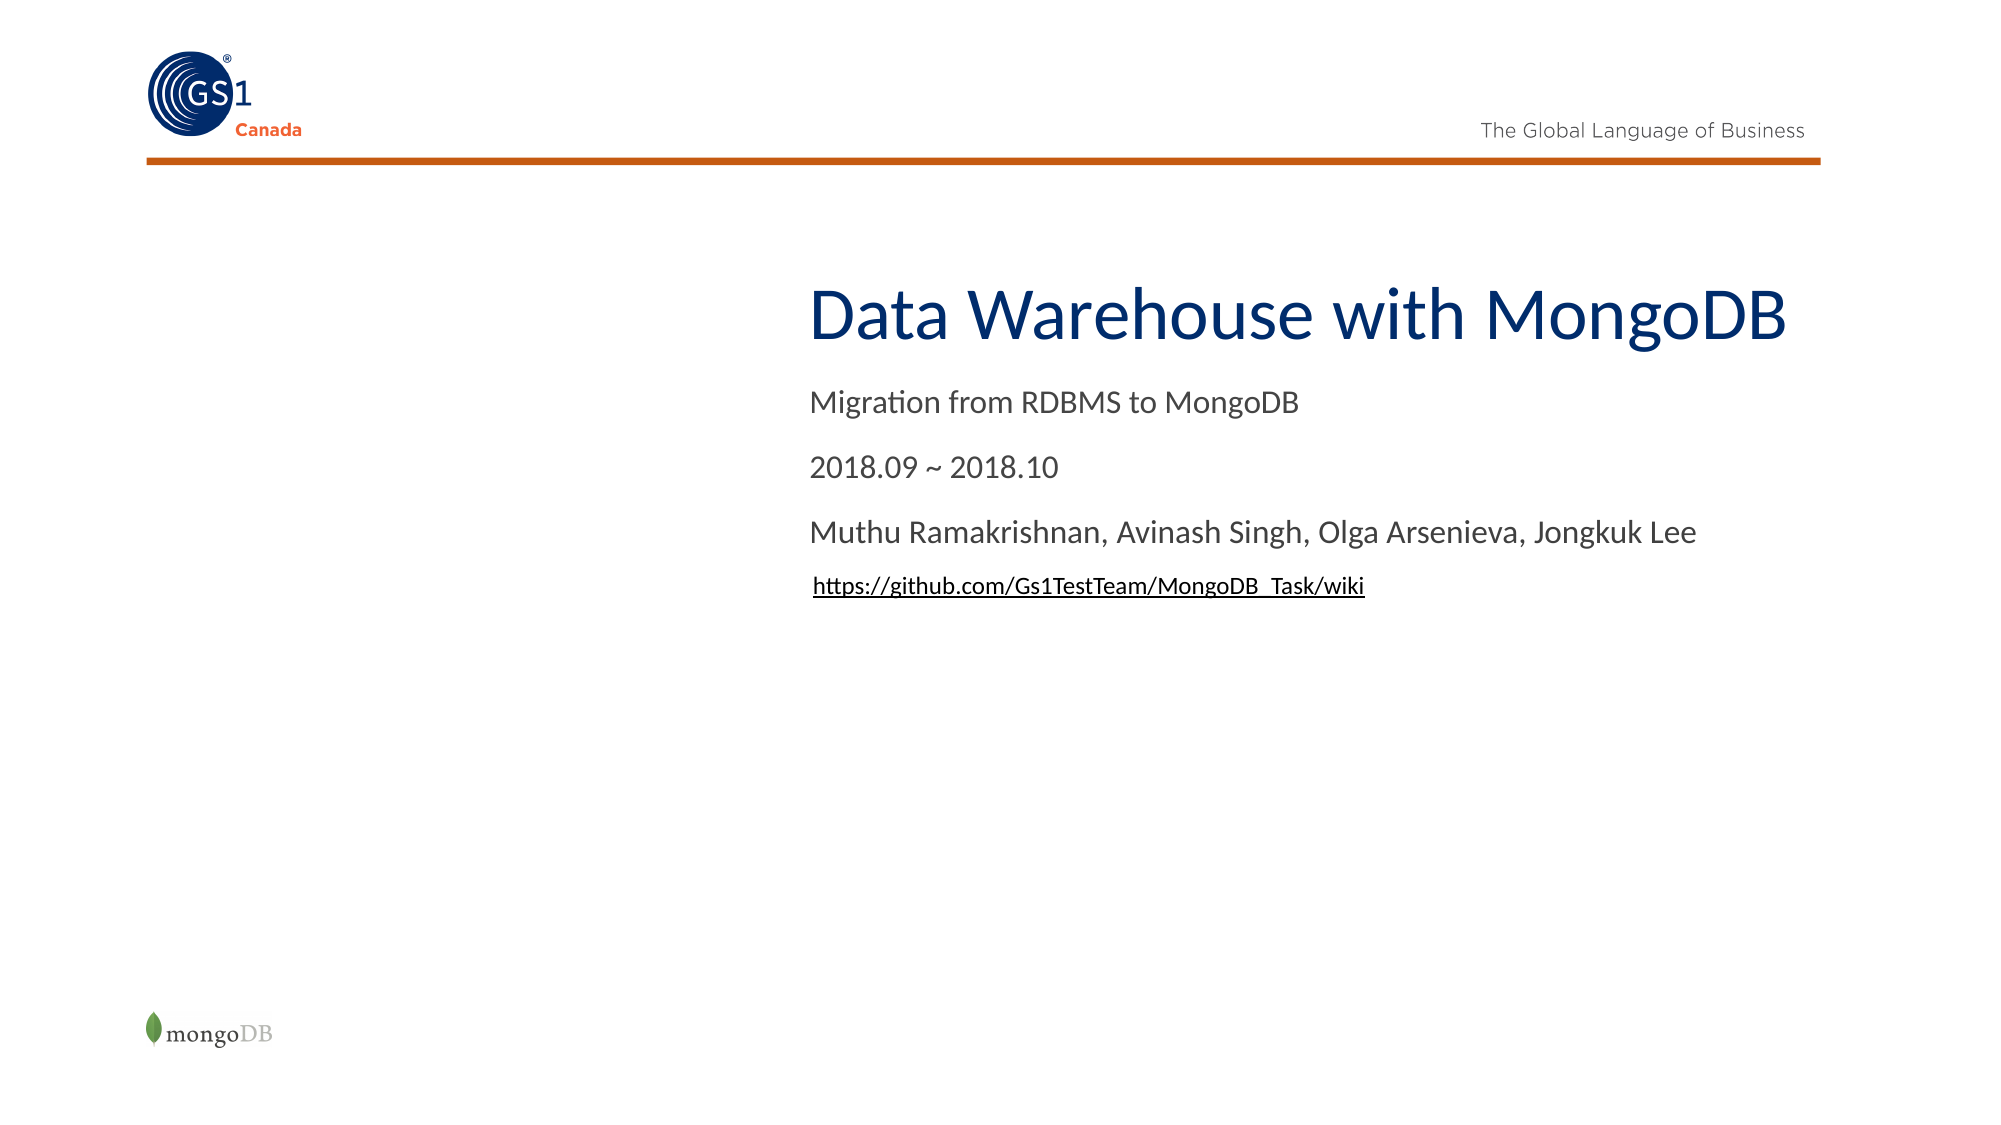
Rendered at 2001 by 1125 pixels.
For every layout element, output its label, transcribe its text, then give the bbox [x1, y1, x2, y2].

picture [1481, 122, 1804, 141]
text_box Data Warehouse with MongoDB Migration from RDBMS to MongoDB 2018.09 ~ 2018.10 Muthu Ramakrishnan, Avinash Singh, Olga Arsenieva, Jongkuk Lee [794, 257, 1821, 558]
text_box https://github.com/Gs1TestTeam/MongoDB_Task/wiki [798, 562, 1387, 608]
picture [146, 50, 453, 141]
text_box [146, 157, 1822, 166]
picture [146, 1011, 272, 1048]
